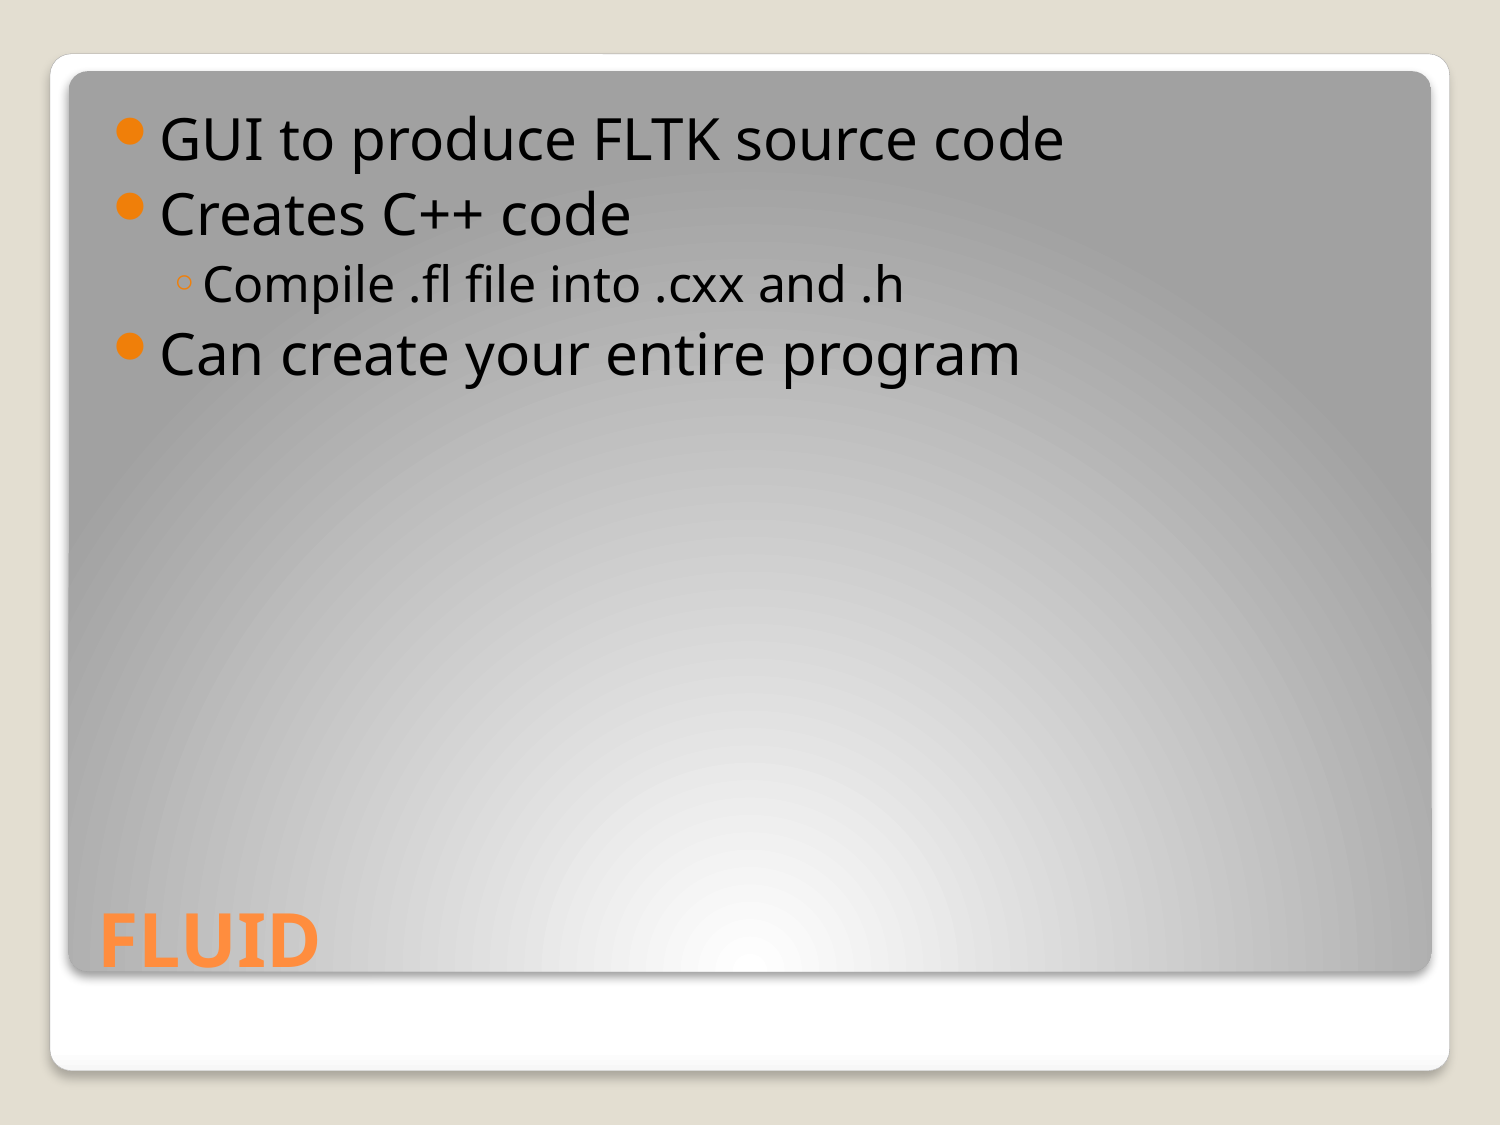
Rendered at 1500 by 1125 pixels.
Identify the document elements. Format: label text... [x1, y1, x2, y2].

list GUI to produce FLTK source code Creates C++ code Compile .fl file into .cxx and .h Can create your entire program [82, 86, 1425, 774]
title FLUID [82, 817, 1425, 991]
